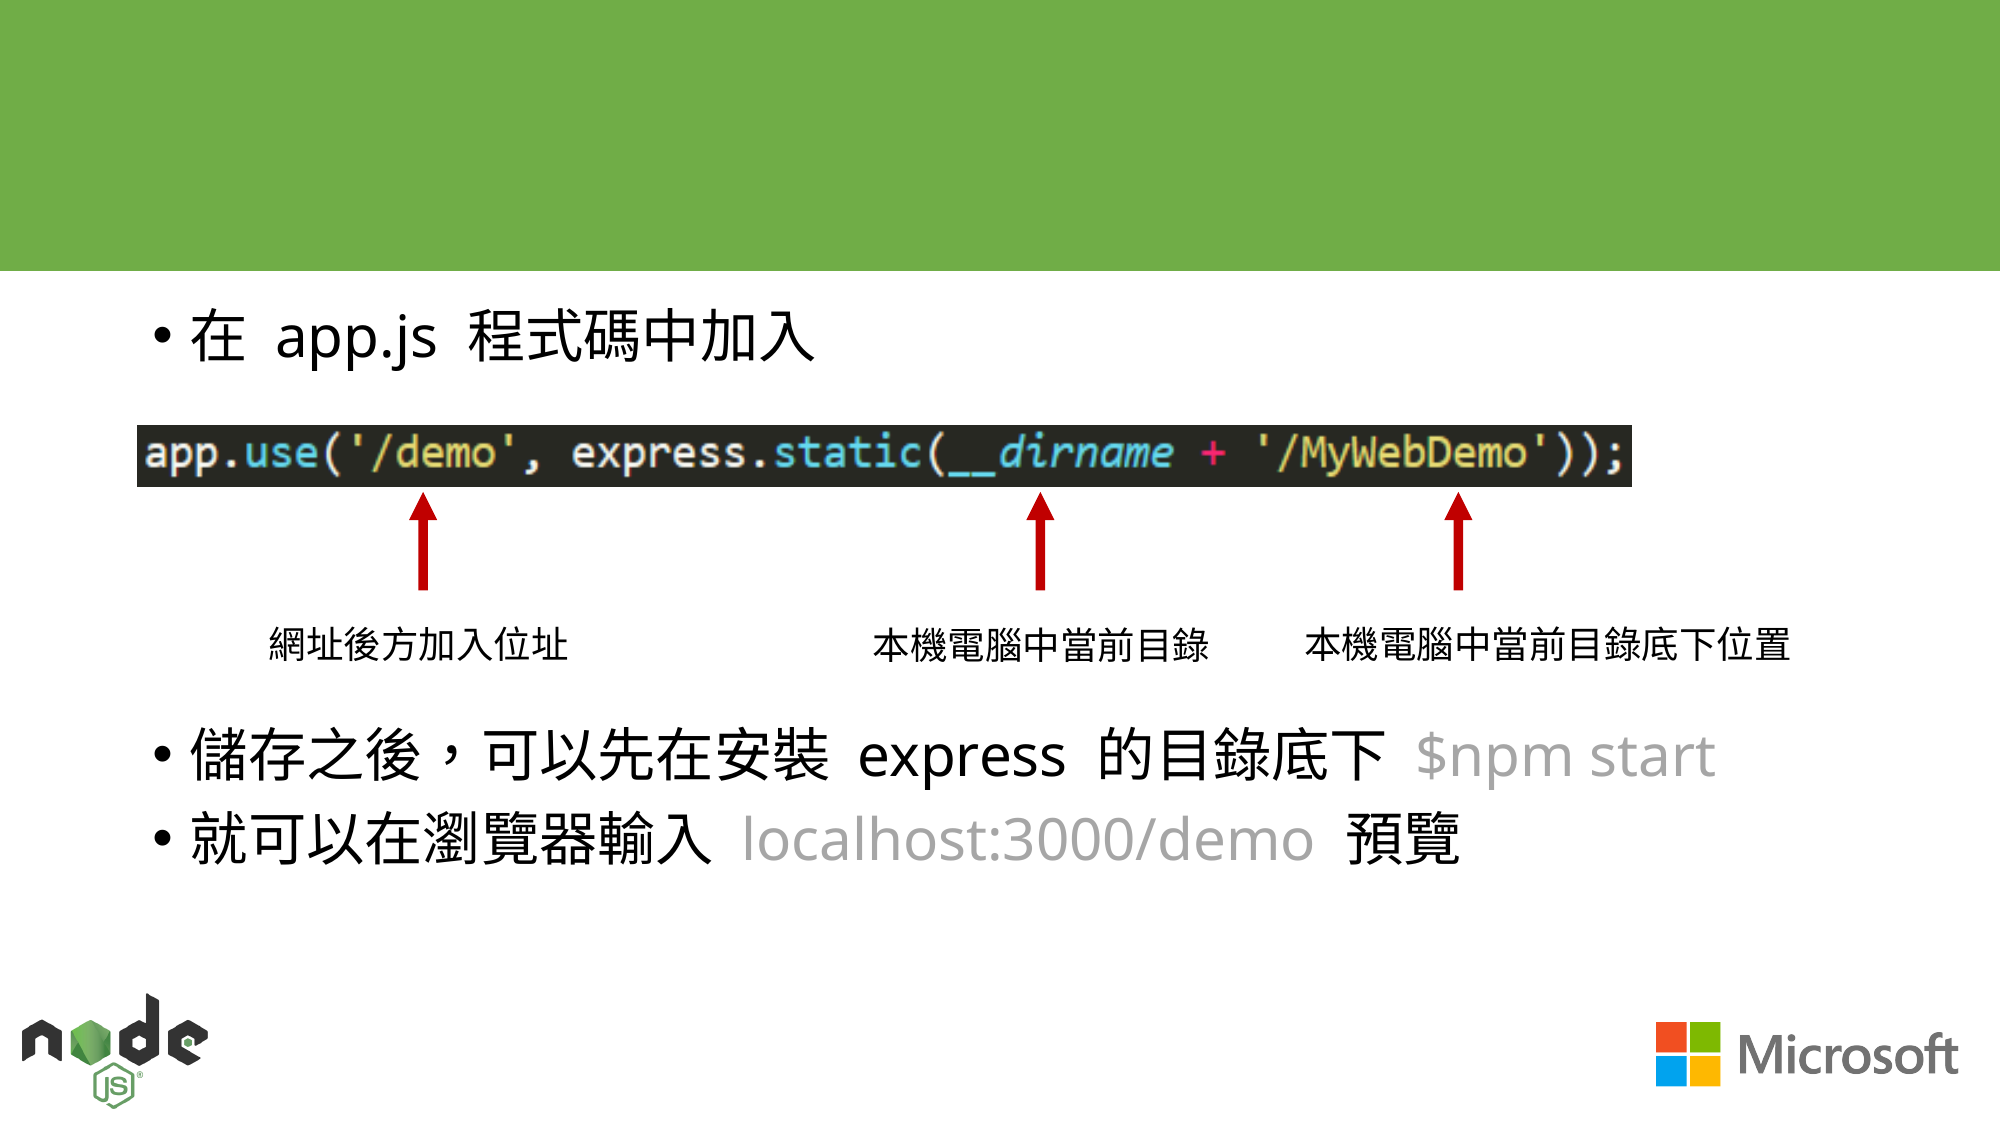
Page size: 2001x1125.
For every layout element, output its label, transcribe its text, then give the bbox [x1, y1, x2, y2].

text_box 本機電腦中當前目錄底下位置 [1289, 613, 1827, 674]
picture [1614, 983, 2000, 1125]
text_box [0, 0, 2000, 272]
text_box 本機電腦中當前目錄 [858, 614, 1254, 675]
list 在 app.js 程式碼中加入 儲存之後，可以先在安裝 express 的目錄底下 $npm start 就可以在瀏覽器輸入 localhost:3000/demo 預覽 [137, 299, 1863, 1014]
picture [137, 425, 1632, 487]
text_box 網址後方加入位址 [254, 613, 592, 674]
picture [3, 978, 227, 1124]
